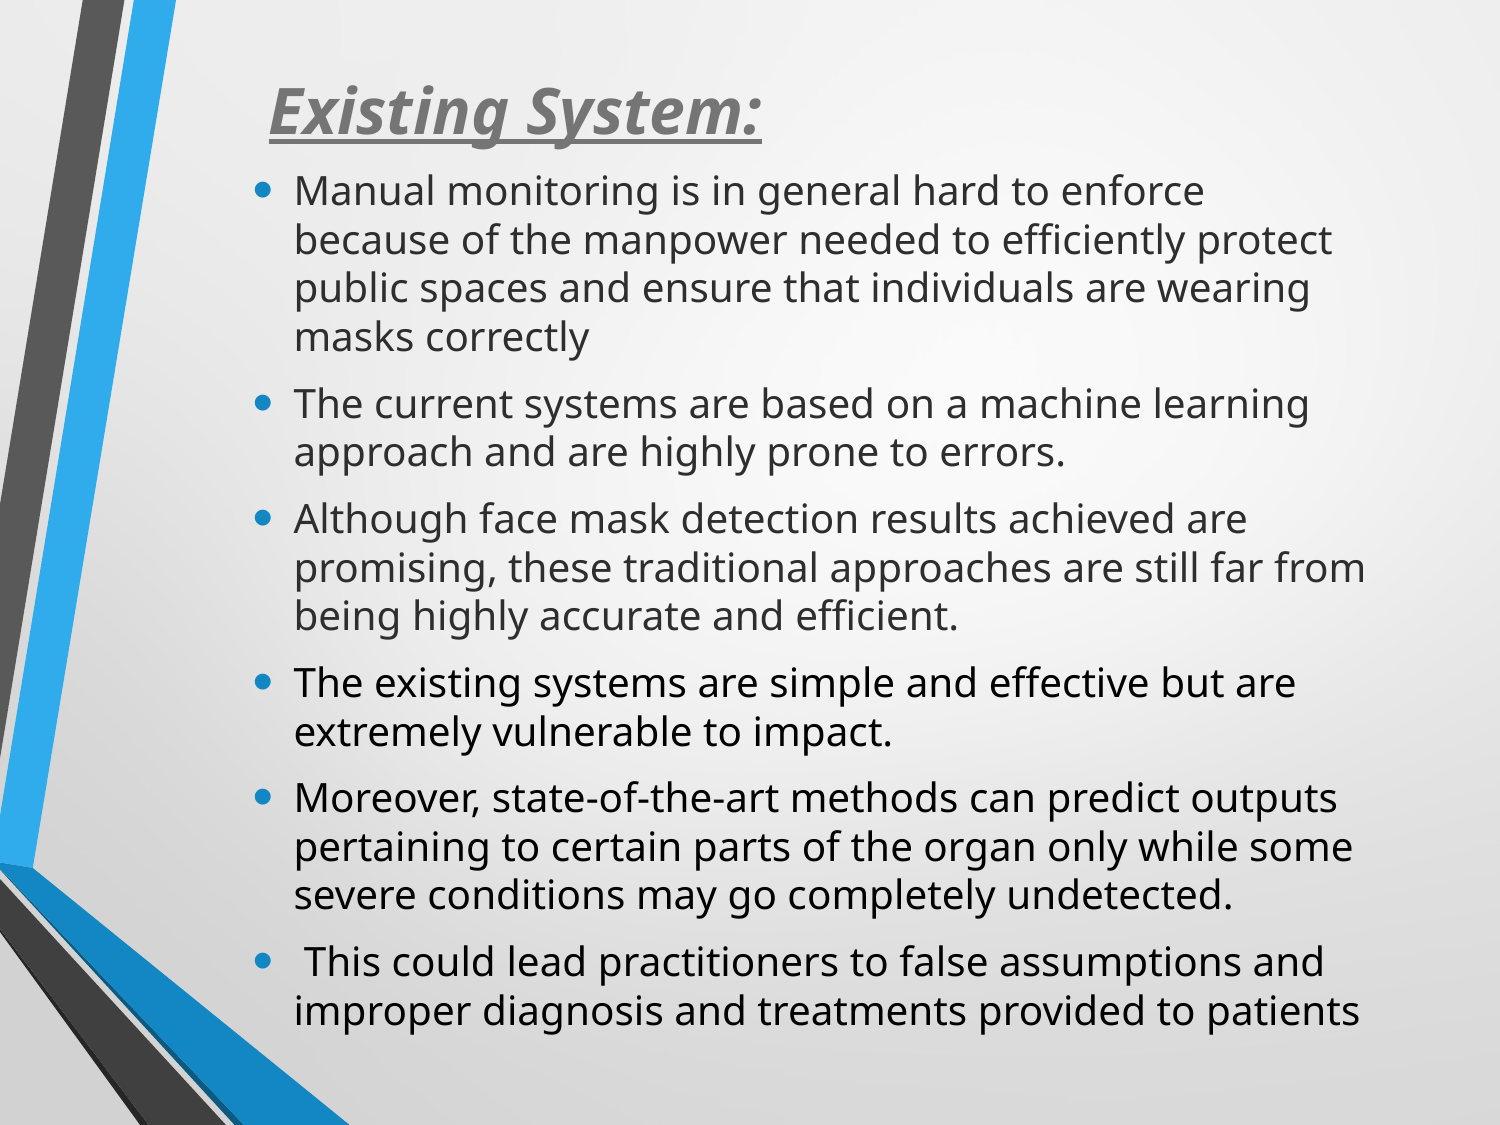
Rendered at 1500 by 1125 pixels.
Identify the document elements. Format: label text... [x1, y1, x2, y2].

list Existing System: Manual monitoring is in general hard to enforce because of the manpower needed to efficiently protect public spaces and ensure that individuals are wearing masks correctly The current systems are based on a machine learning approach and are highly prone to errors. Although face mask detection results achieved are promising, these traditional approaches are still far from being highly accurate and efficient. The existing systems are simple and effective but are extremely vulnerable to impact. Moreover, state-of-the-art methods can predict outputs pertaining to certain parts of the organ only while some severe conditions may go completely undetected. This could lead practitioners to false assumptions and improper diagnosis and treatments provided to patients [237, 62, 1388, 1088]
